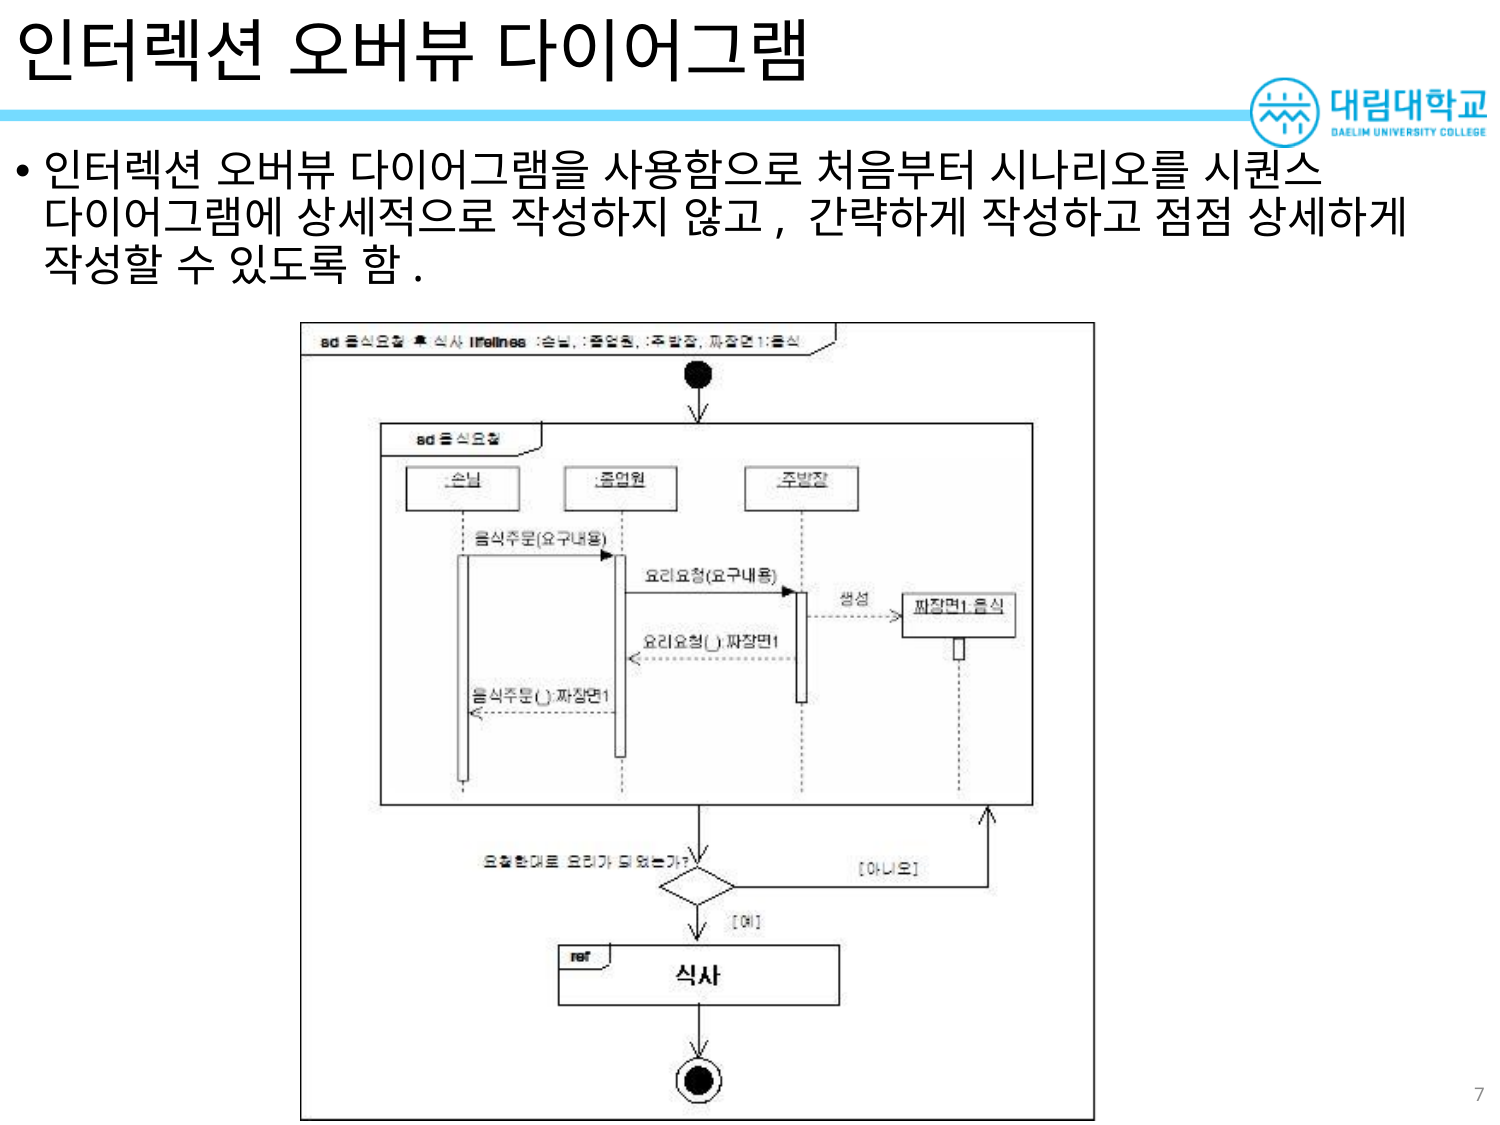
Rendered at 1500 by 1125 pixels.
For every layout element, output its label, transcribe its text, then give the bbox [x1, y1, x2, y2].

picture [1476, 108, 1487, 115]
picture [299, 322, 1097, 1121]
list 인터렉션 오버뷰 다이어그램을 사용함으로 처음부터 시나리오를 시퀀스 다이어그램에 상세적으로 작성하지 않고, 간략하게 작성하고 점점 상세하게 작성할 수 있도록 함. [0, 141, 1500, 1070]
picture [1250, 108, 1487, 141]
title 인터렉션 오버뷰 다이어그램 [0, 0, 1500, 108]
slide_number 7 [1162, 1065, 1500, 1125]
